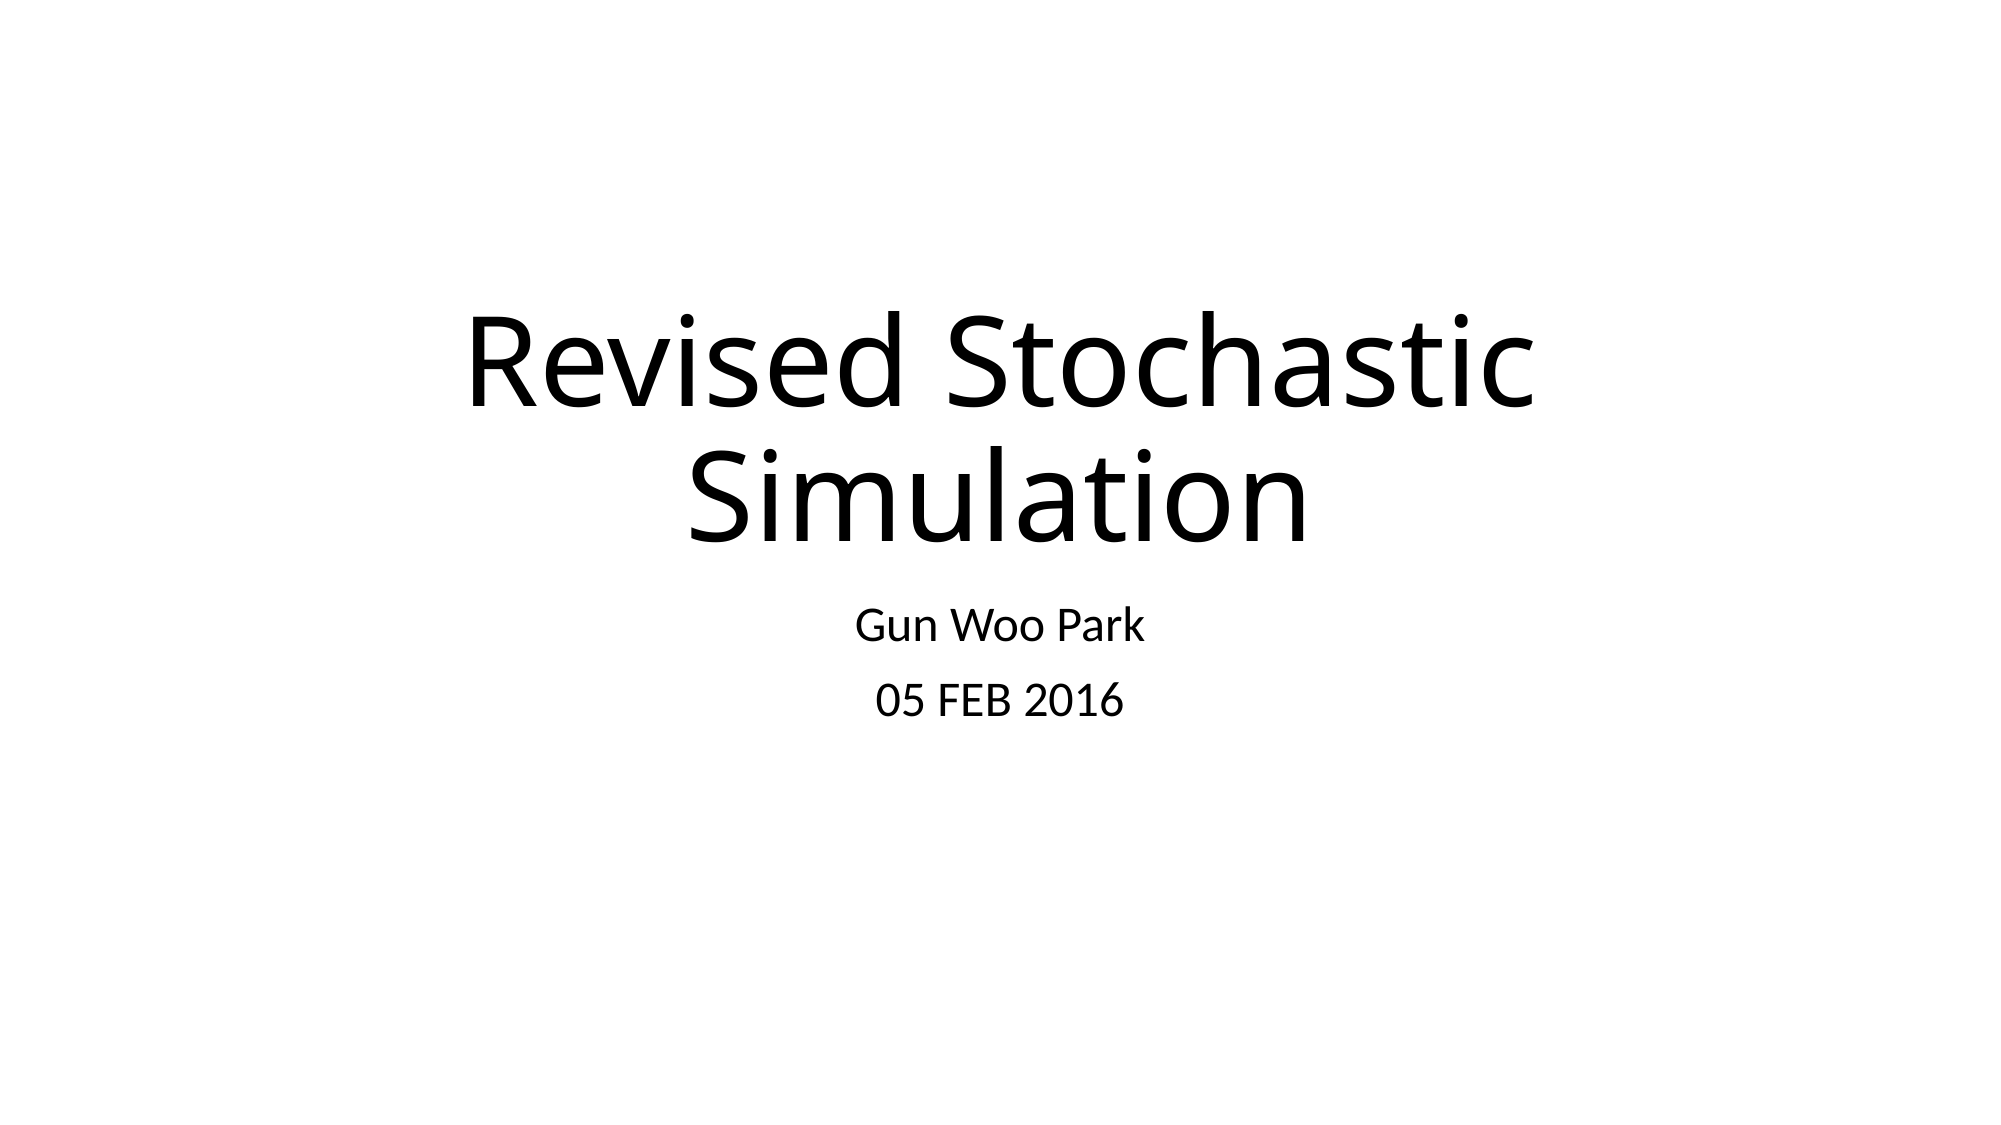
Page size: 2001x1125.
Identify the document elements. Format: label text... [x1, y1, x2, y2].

title Revised Stochastic Simulation [249, 184, 1750, 576]
subtitle Gun Woo Park 05 FEB 2016 [249, 590, 1750, 863]
